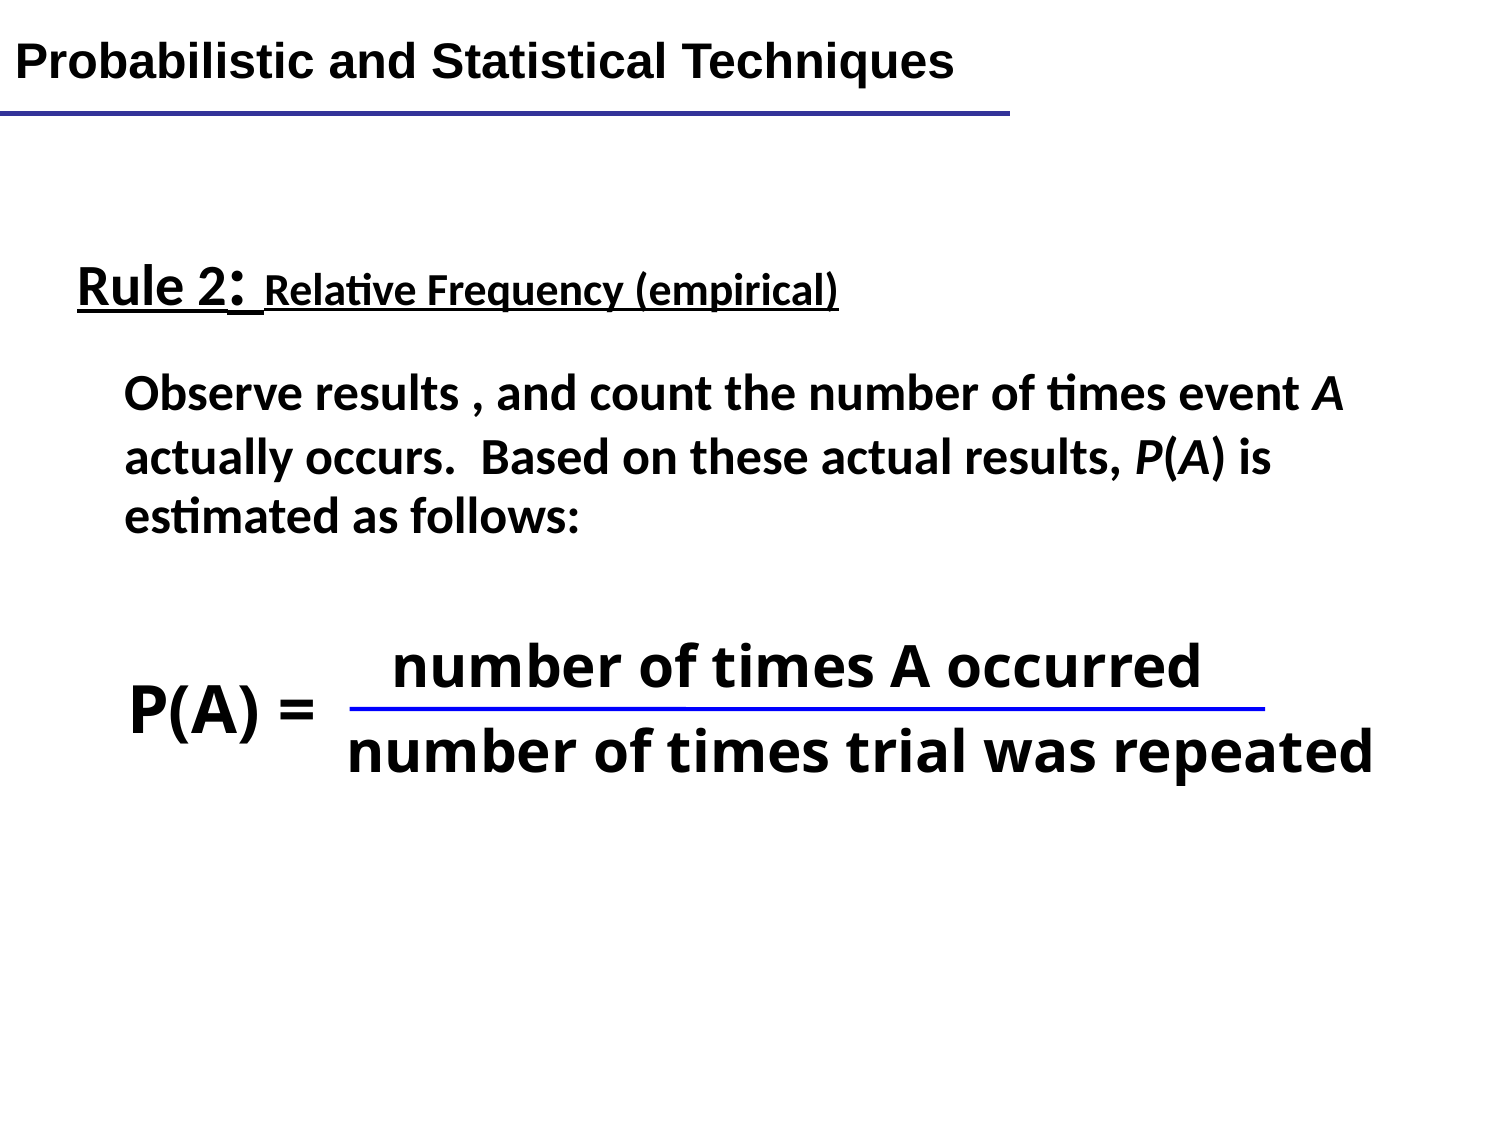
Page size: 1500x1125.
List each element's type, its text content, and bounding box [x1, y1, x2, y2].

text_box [111, 621, 1318, 792]
text_box [0, 711, 1463, 837]
text_box Probabilistic and Statistical Techniques [0, 0, 1238, 118]
list Rule 2: Relative Frequency (empirical) Observe results , and count the number of times event A actually occurs. Based on these actual results, P(A) is estimated as follows: [62, 231, 1500, 595]
